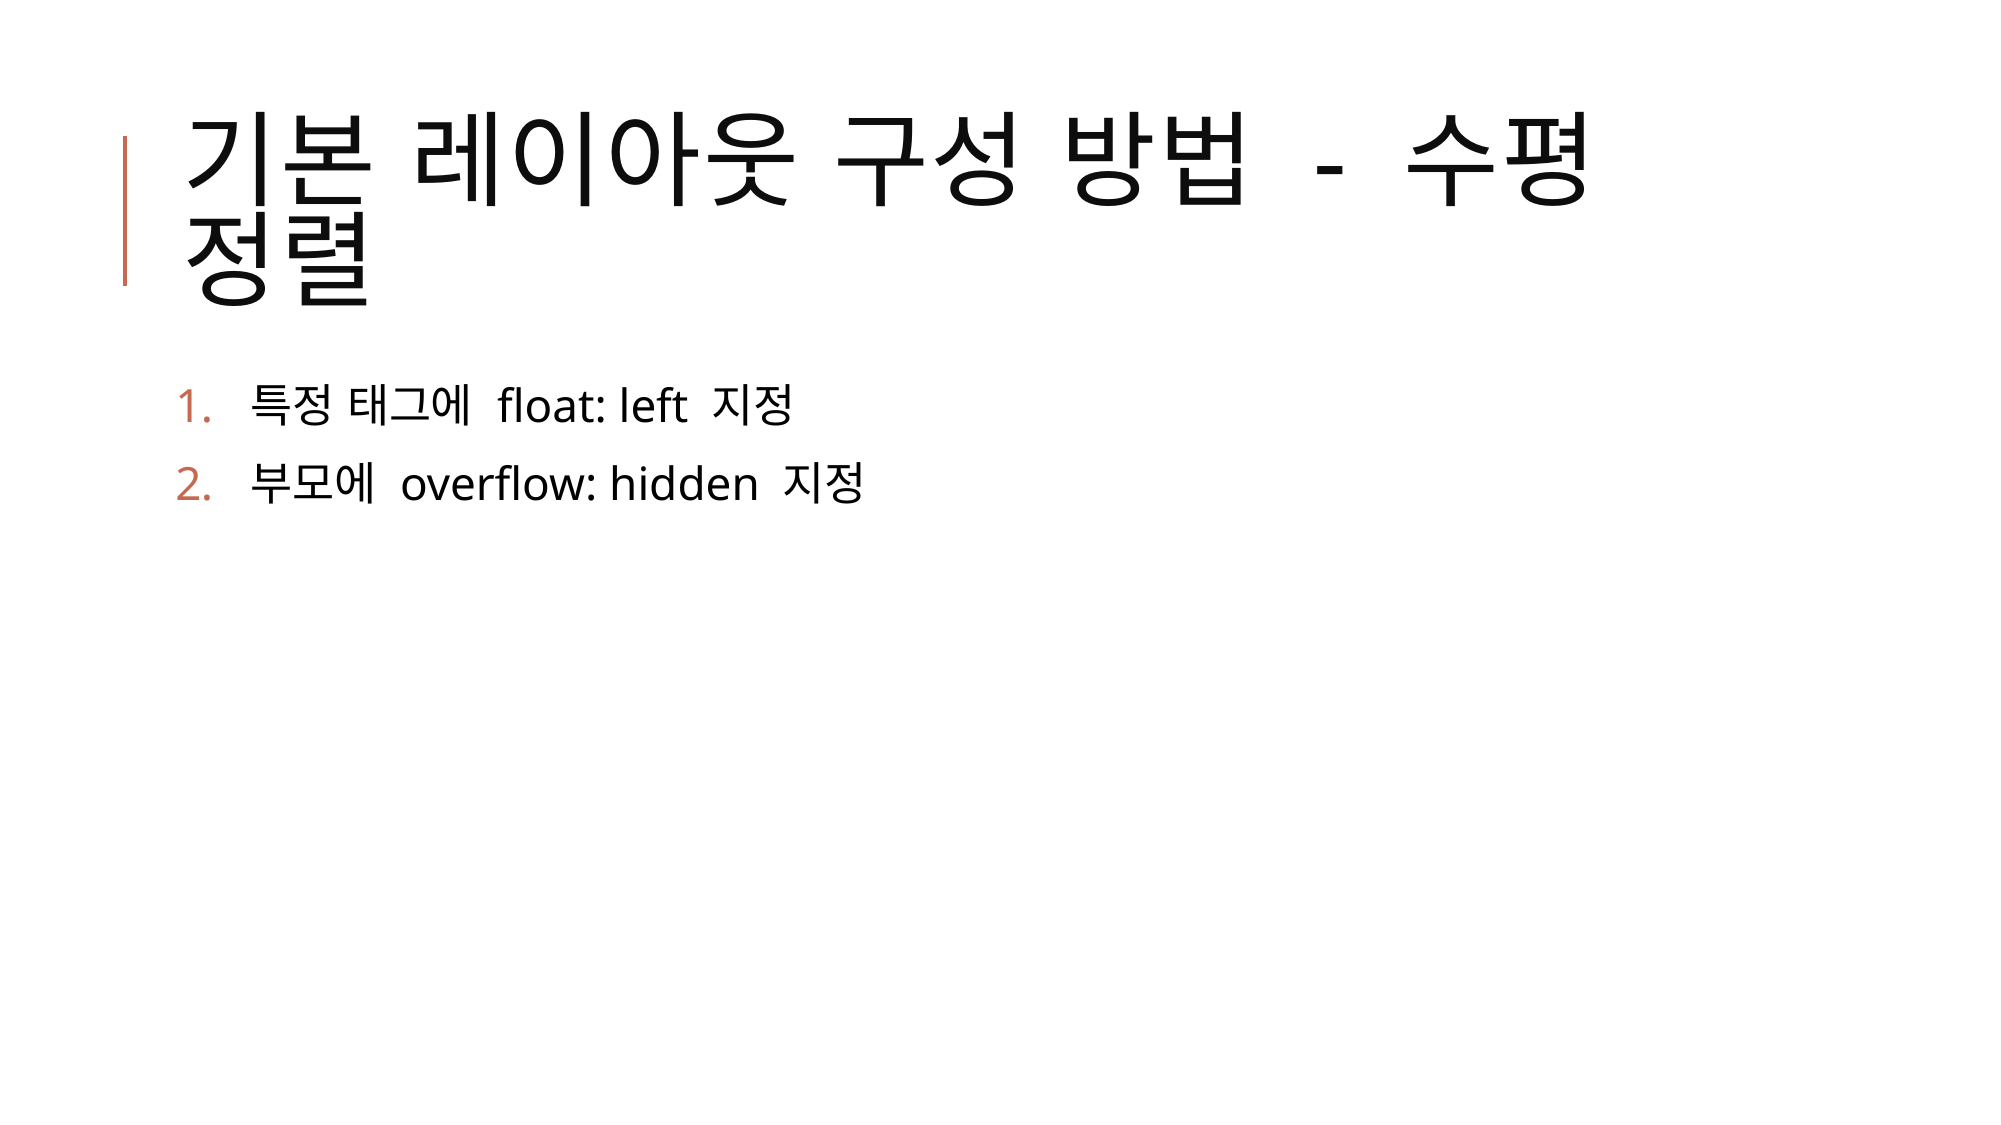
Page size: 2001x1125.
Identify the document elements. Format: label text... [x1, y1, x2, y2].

title 기본 레이아웃 구성 방법 - 수평 정렬 [168, 96, 1763, 342]
list 특정 태그에 float: left 지정 부모에 overflow: hidden 지정 [168, 375, 1763, 1035]
